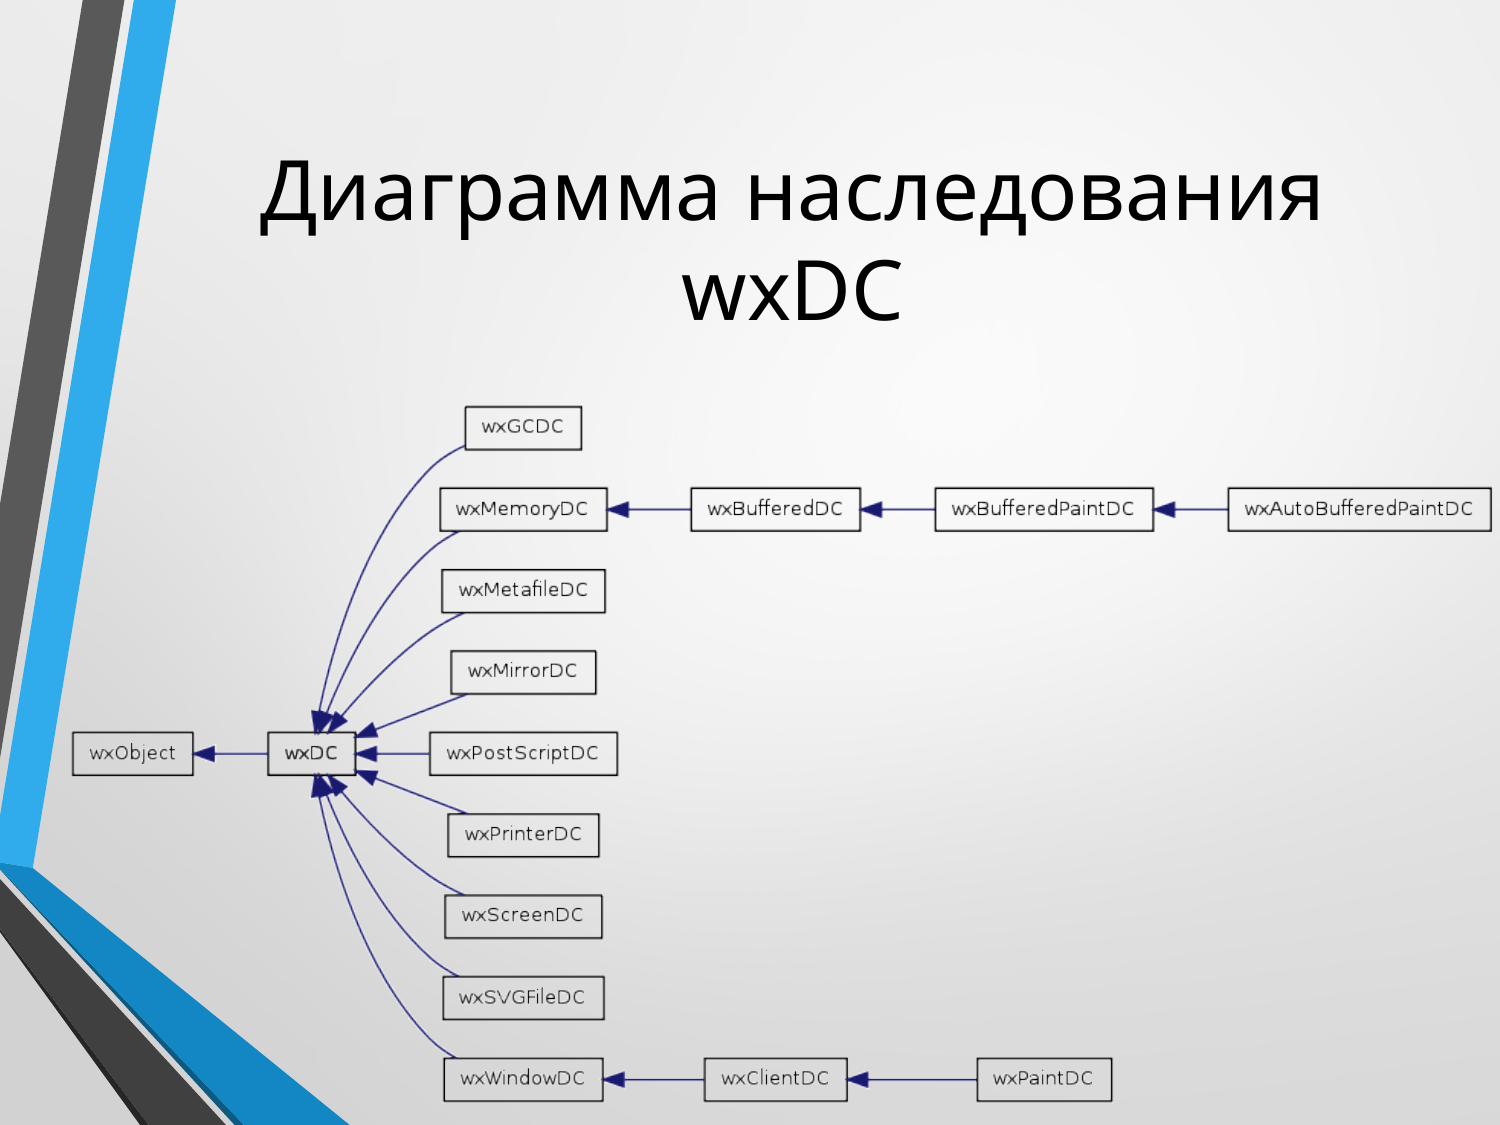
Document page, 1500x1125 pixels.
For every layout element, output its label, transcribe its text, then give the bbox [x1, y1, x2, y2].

title Диаграмма наследования wxDC [161, 75, 1425, 398]
picture [64, 398, 1500, 1112]
